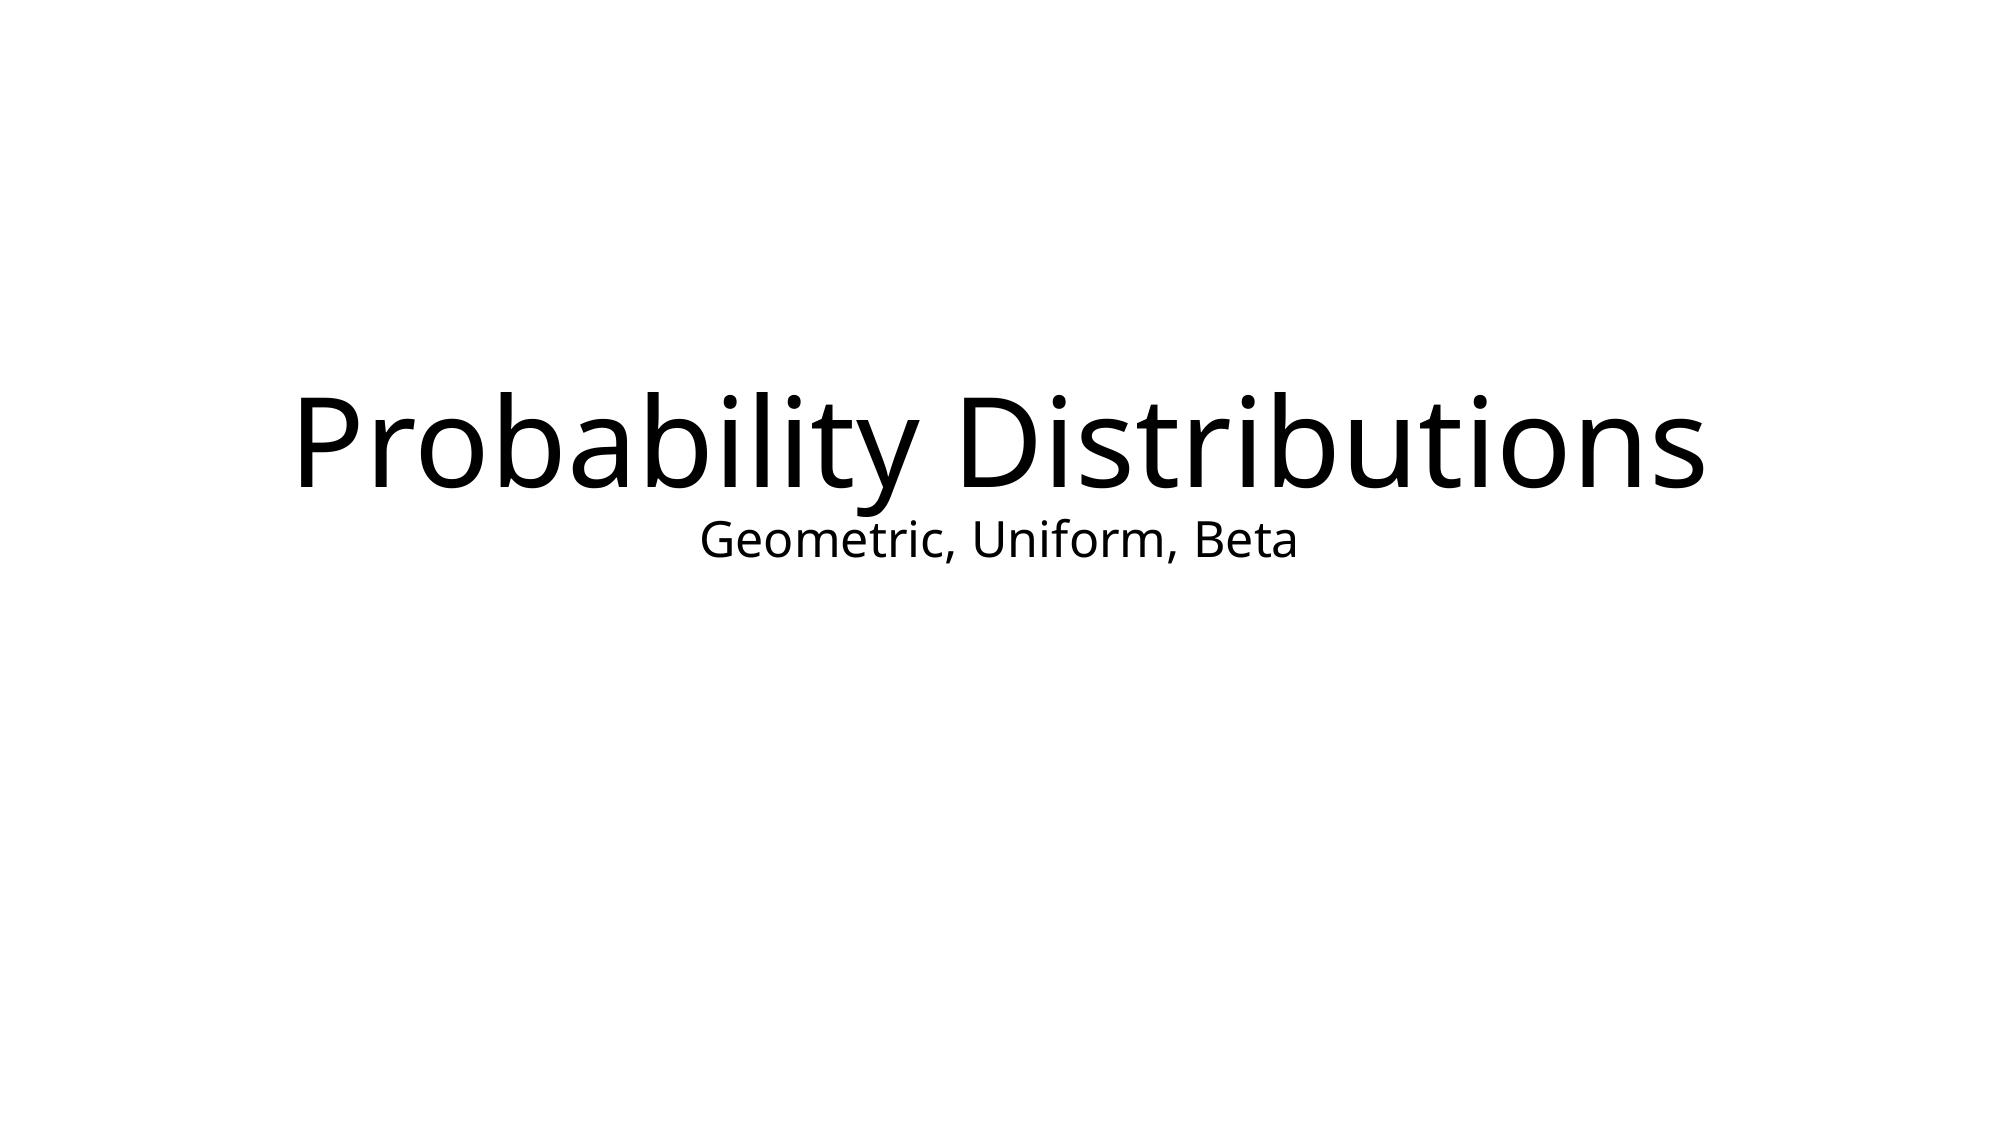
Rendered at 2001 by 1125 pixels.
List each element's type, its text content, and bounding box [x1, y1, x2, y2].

title Probability Distributions Geometric, Uniform, Beta [249, 184, 1750, 576]
